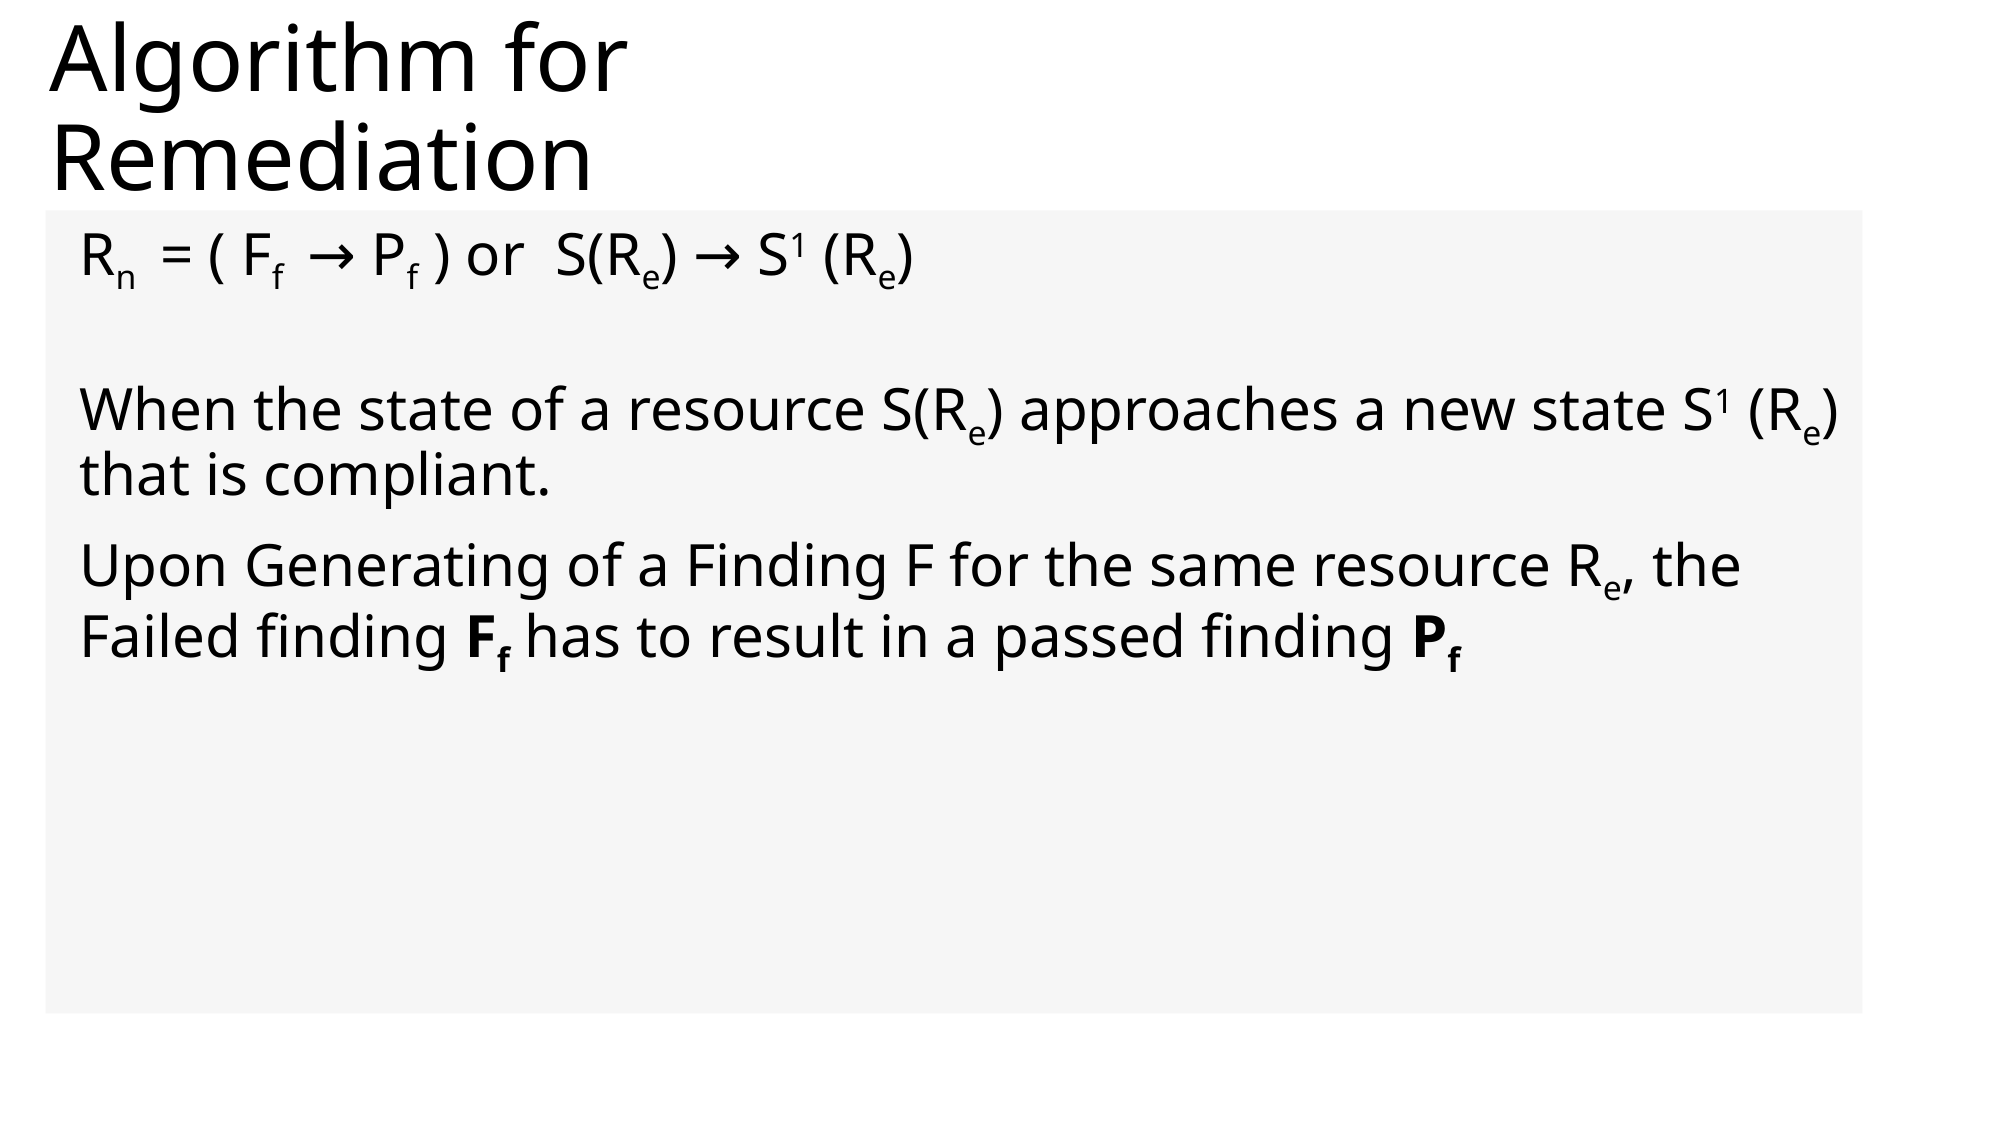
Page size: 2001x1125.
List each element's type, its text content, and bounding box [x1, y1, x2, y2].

list Rn = ( Ff → Pf ) or S(Re) → S1 (Re) When the state of a resource S(Re) approaches a new state S1 (Re) that is compliant. Upon Generating of a Finding F for the same resource Re, the Failed finding Ff has to result in a passed finding Pf [45, 210, 1863, 1014]
title Algorithm for Remediation [34, 30, 1246, 193]
